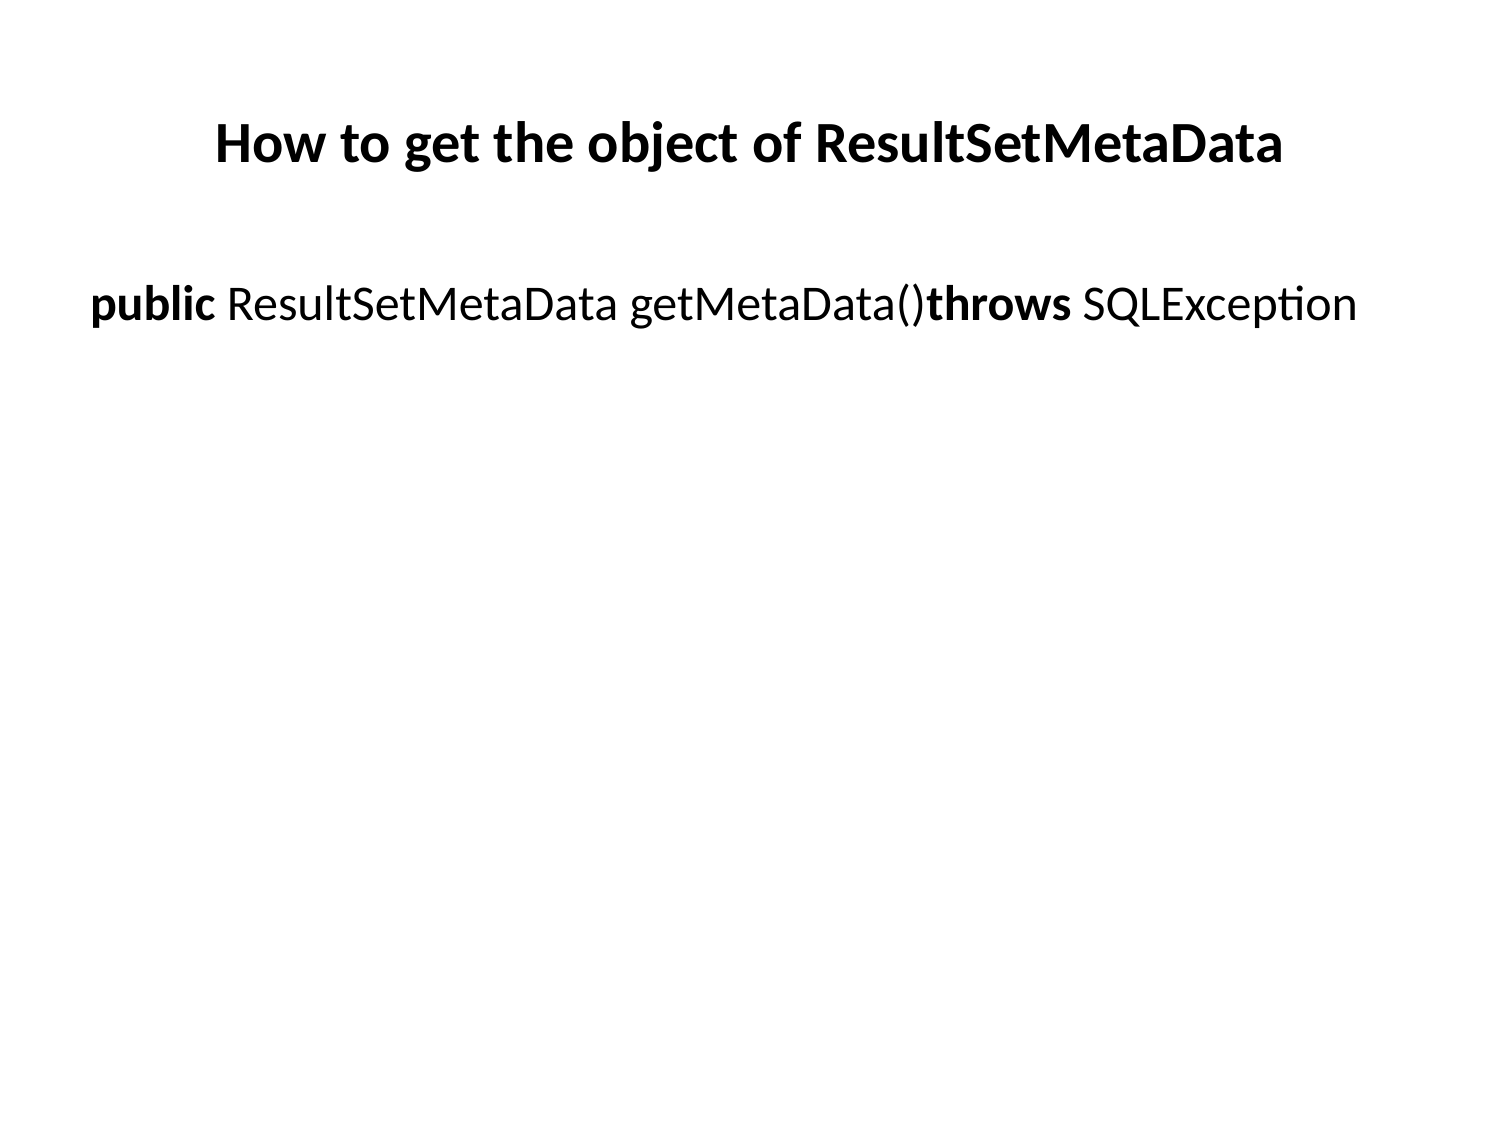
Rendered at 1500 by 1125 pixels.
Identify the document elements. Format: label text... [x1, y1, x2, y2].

title How to get the object of ResultSetMetaData [75, 45, 1425, 233]
list public ResultSetMetaData getMetaData()throws SQLException [75, 262, 1425, 1005]
